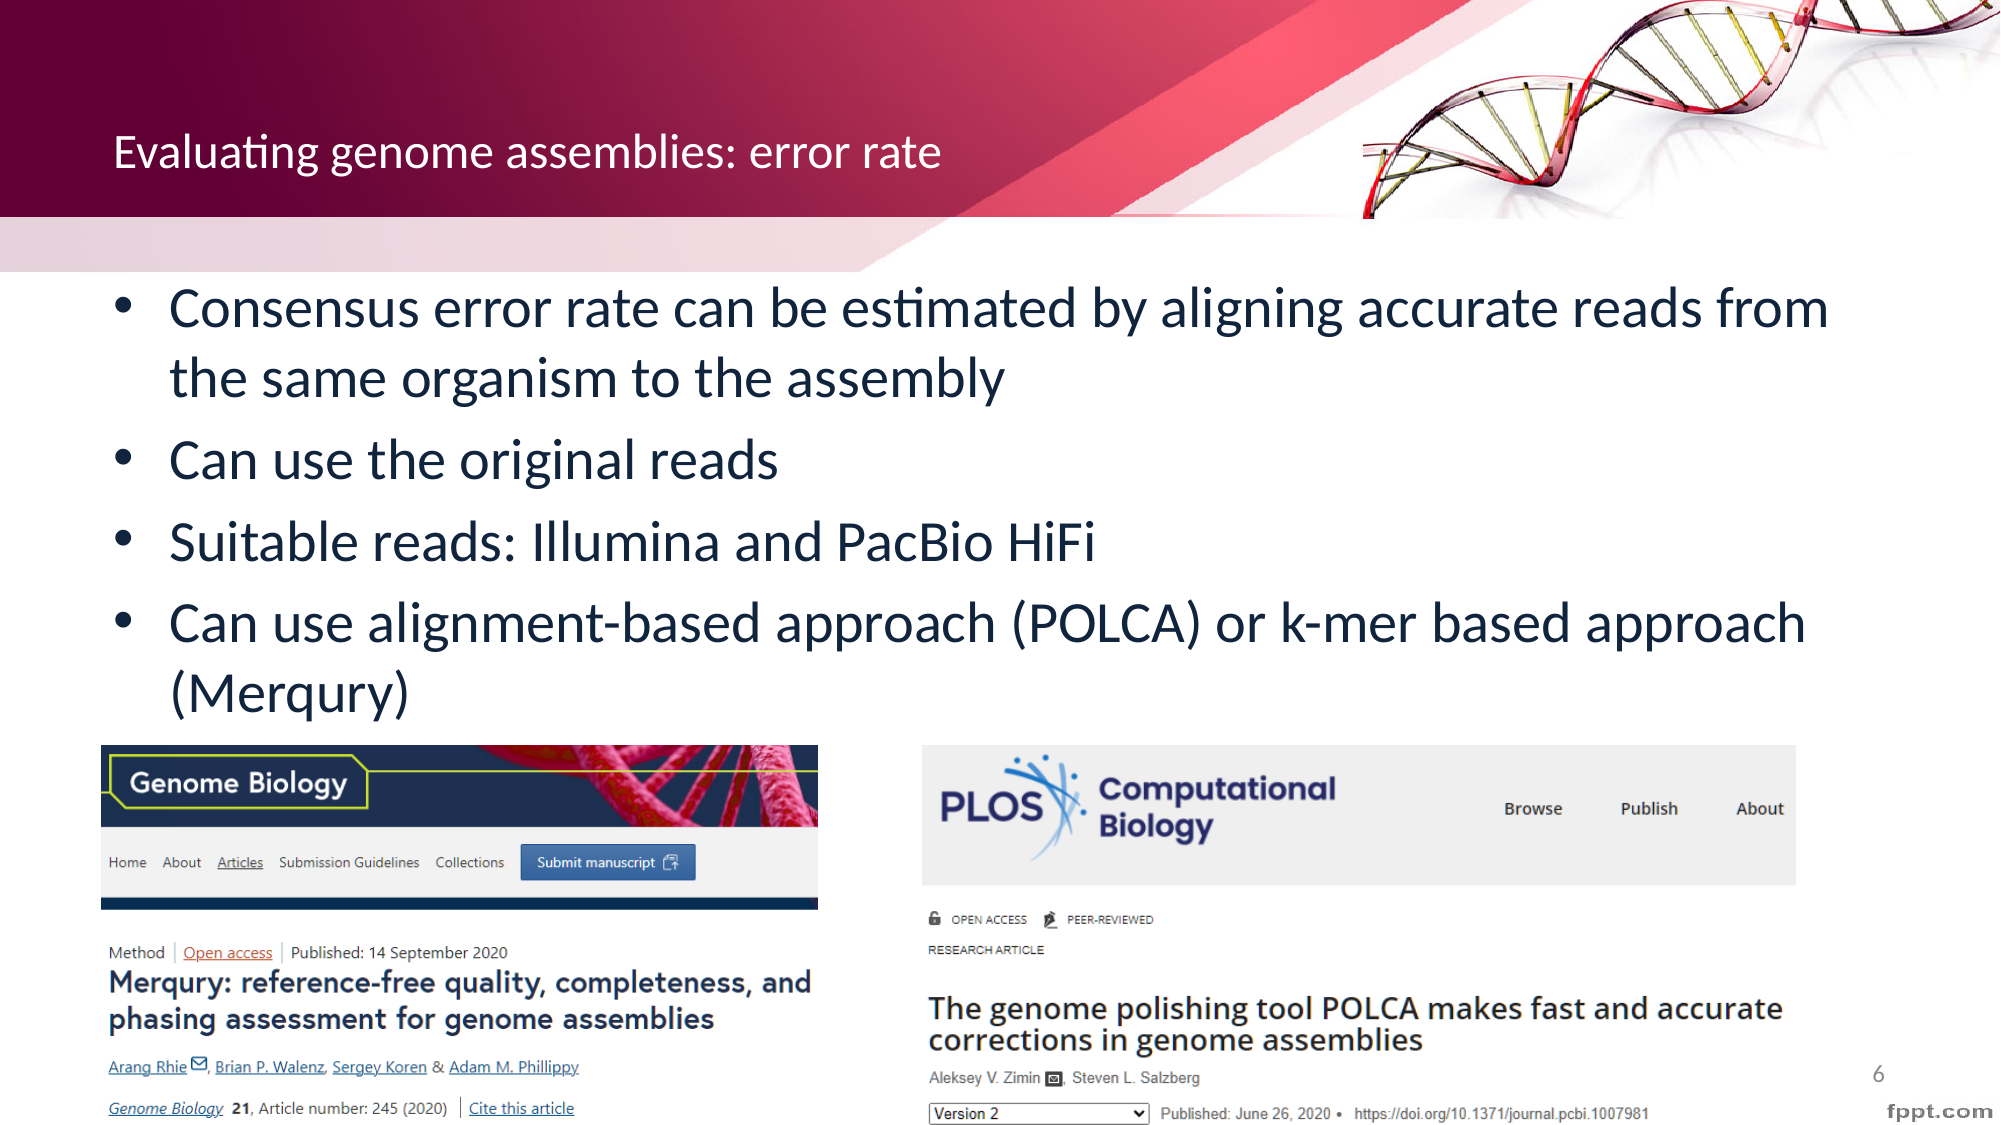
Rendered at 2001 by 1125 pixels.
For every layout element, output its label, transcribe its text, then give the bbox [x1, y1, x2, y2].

list Consensus error rate can be estimated by aligning accurate reads from the same organism to the assembly Can use the original reads Suitable reads: Illumina and PacBio HiFi Can use alignment-based approach (POLCA) or k-mer based approach (Merqury) [98, 261, 1899, 905]
picture [0, 0, 2001, 1125]
title Evaluating genome assemblies: error rate [98, 111, 1899, 187]
slide_number 6 [1801, 1042, 1900, 1103]
